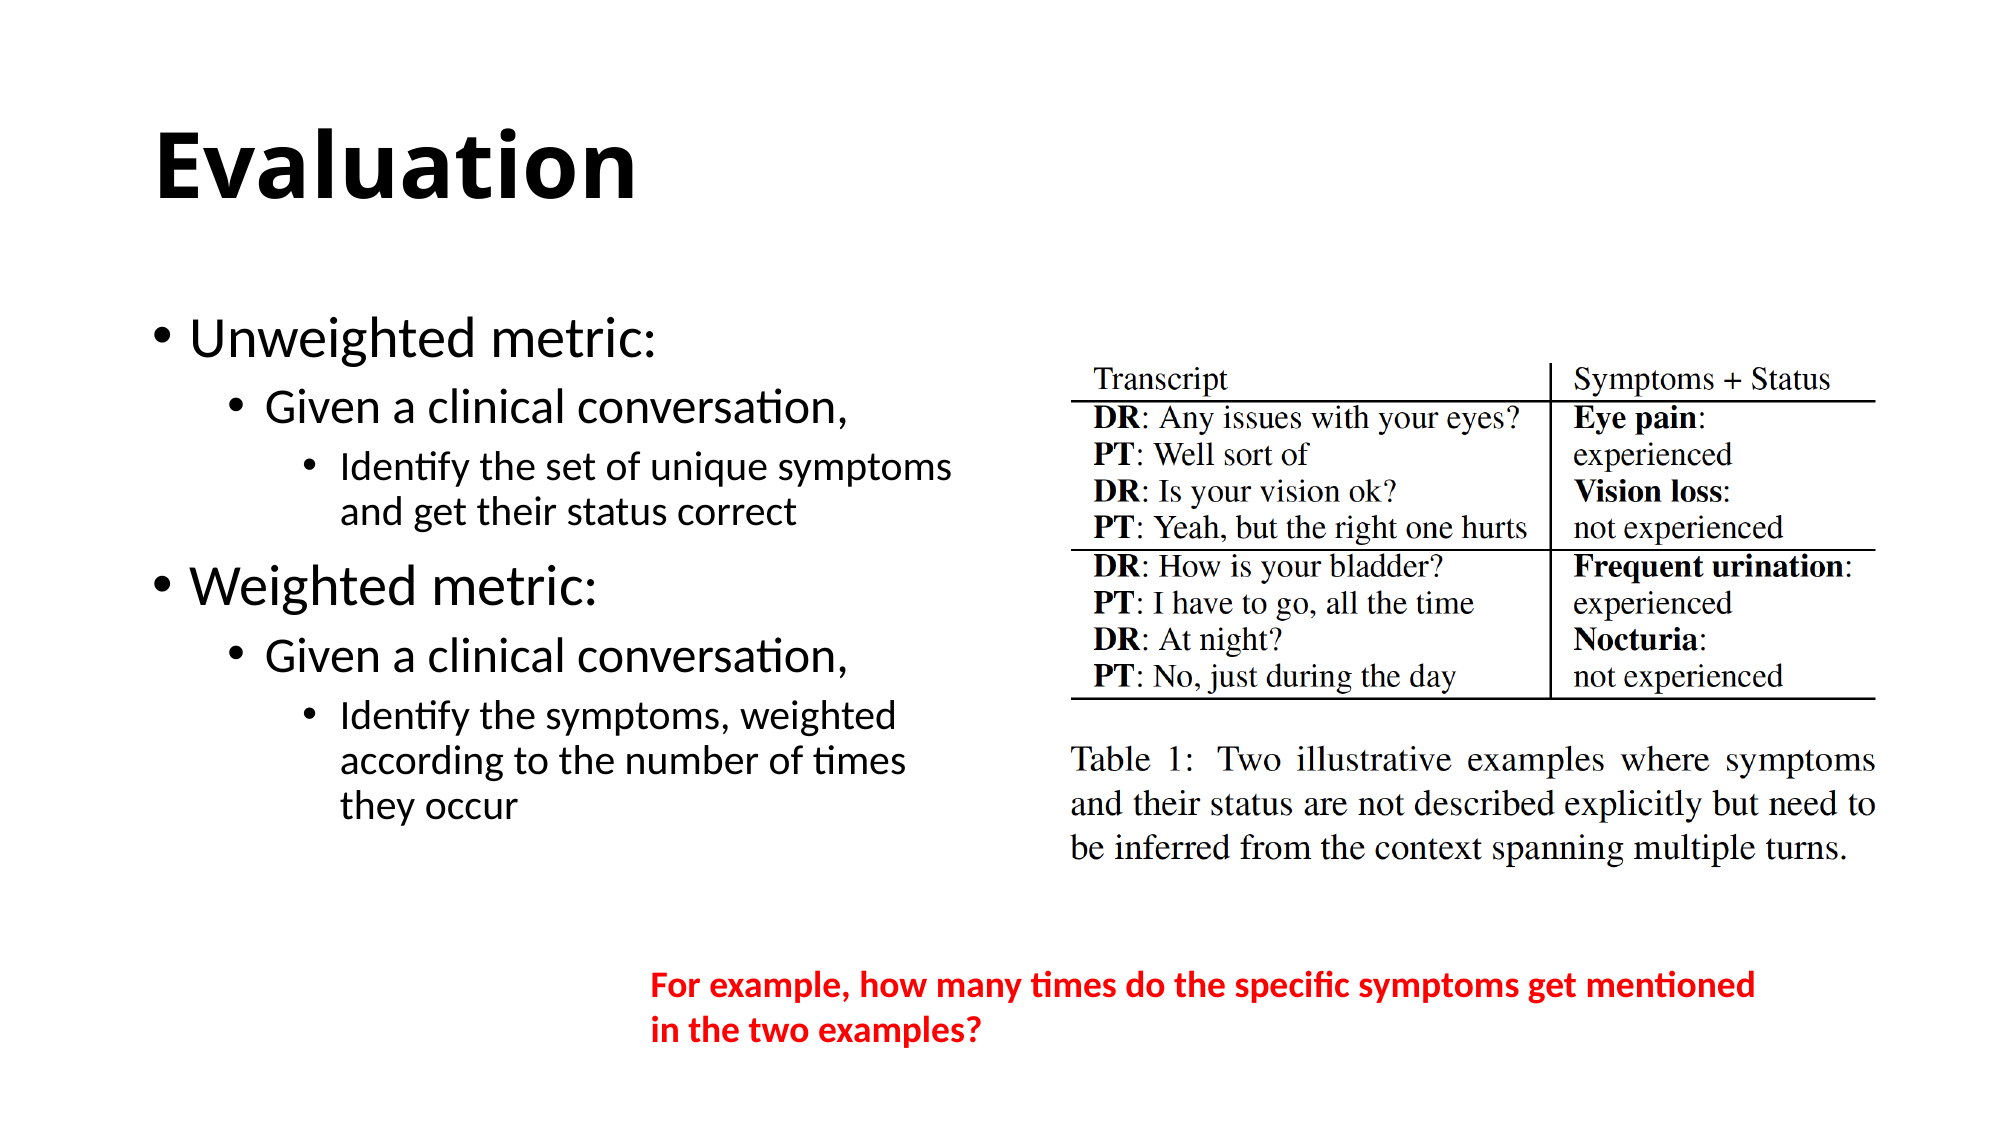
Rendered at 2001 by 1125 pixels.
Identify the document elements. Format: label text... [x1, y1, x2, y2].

title Evaluation [137, 59, 1863, 278]
picture [1064, 337, 1888, 887]
list Unweighted metric: Given a clinical conversation, Identify the set of unique symptoms and get their status correct Weighted metric: Given a clinical conversation, Identify the symptoms, weighted according to the number of times they occur [137, 299, 1000, 1014]
text_box For example, how many times do the specific symptoms get mentioned in the two examples? [635, 952, 1773, 1058]
